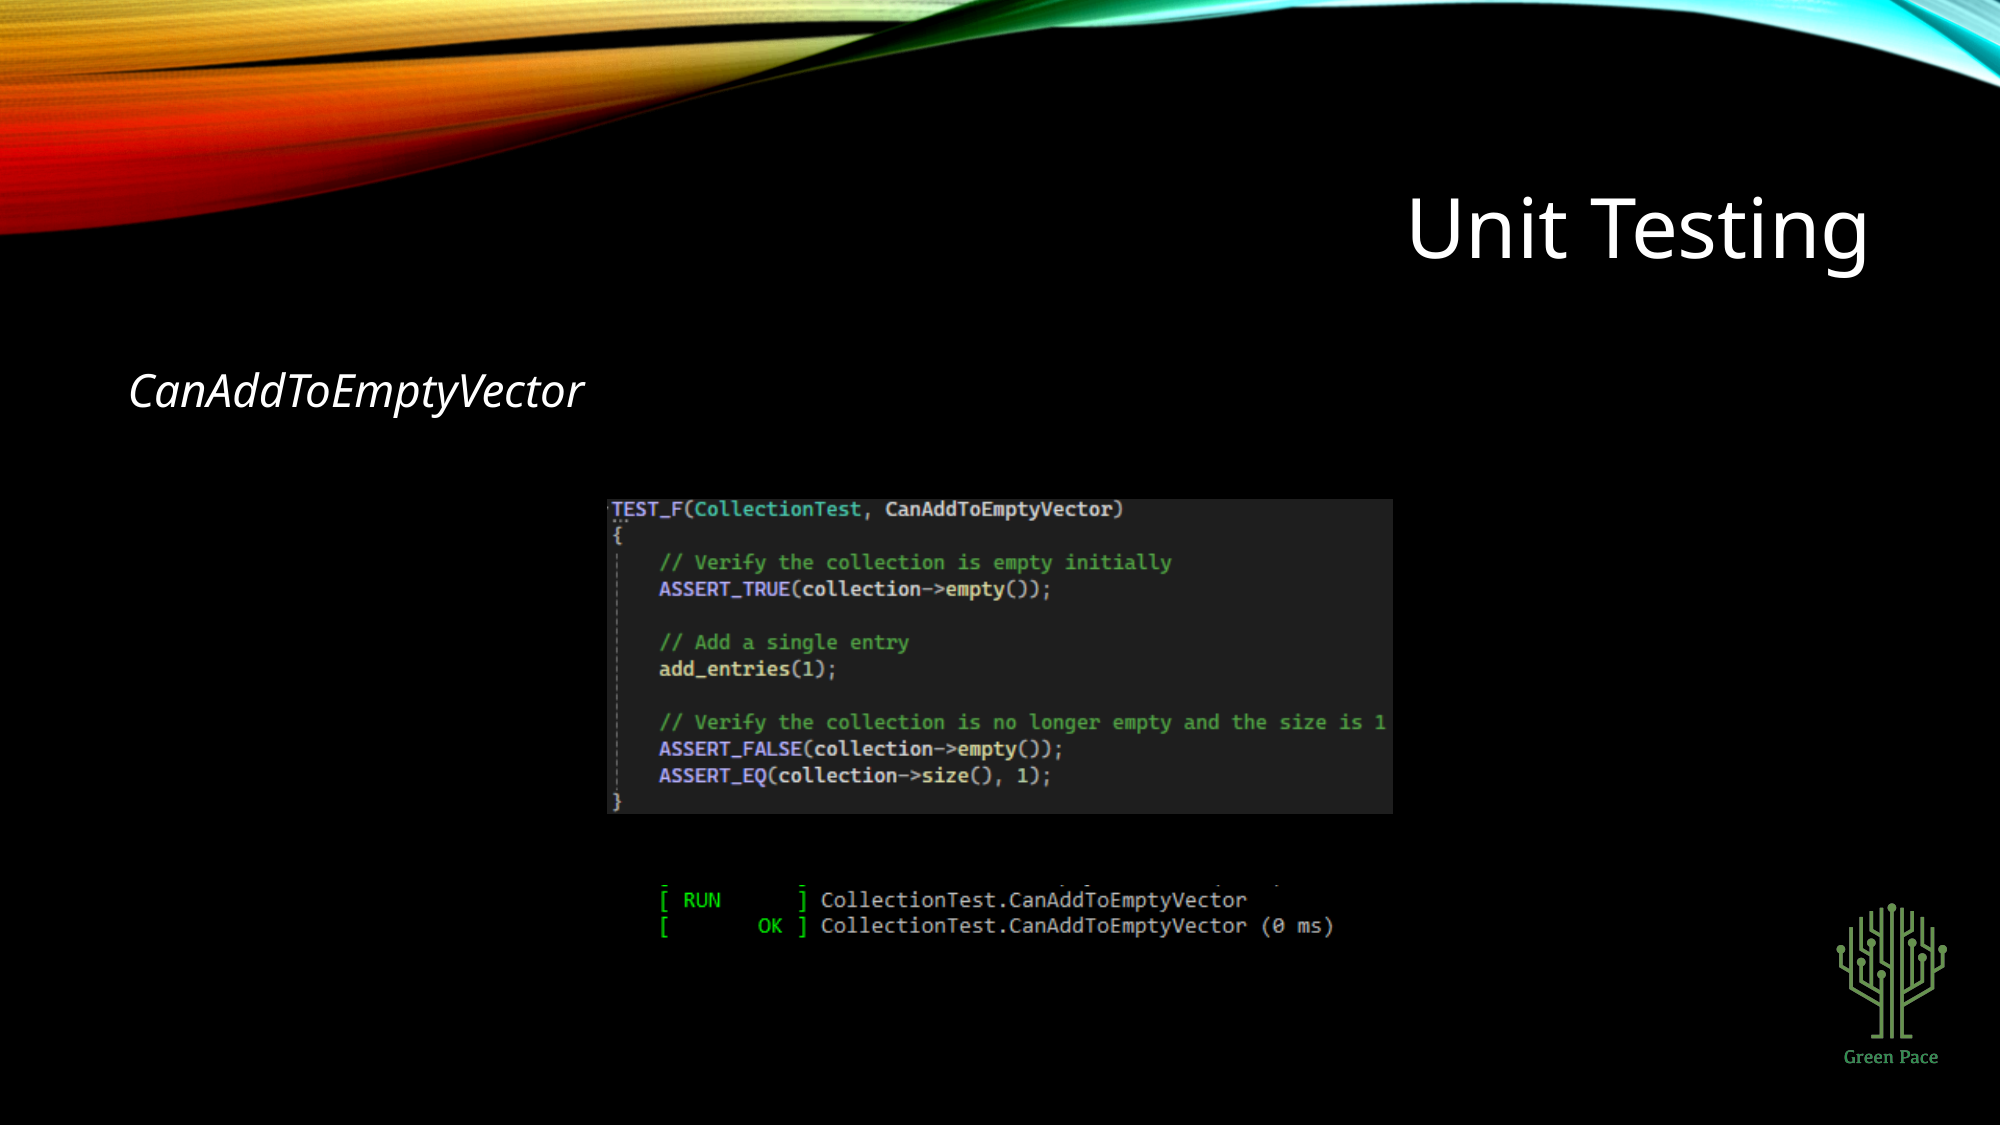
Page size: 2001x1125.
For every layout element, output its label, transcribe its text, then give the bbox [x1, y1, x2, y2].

picture [1817, 892, 1964, 1082]
list CanAddToEmptyVector [112, 360, 1888, 1021]
picture [0, 0, 2000, 237]
title Unit Testing [474, 125, 1888, 338]
picture [660, 885, 1340, 941]
picture [607, 499, 1393, 815]
